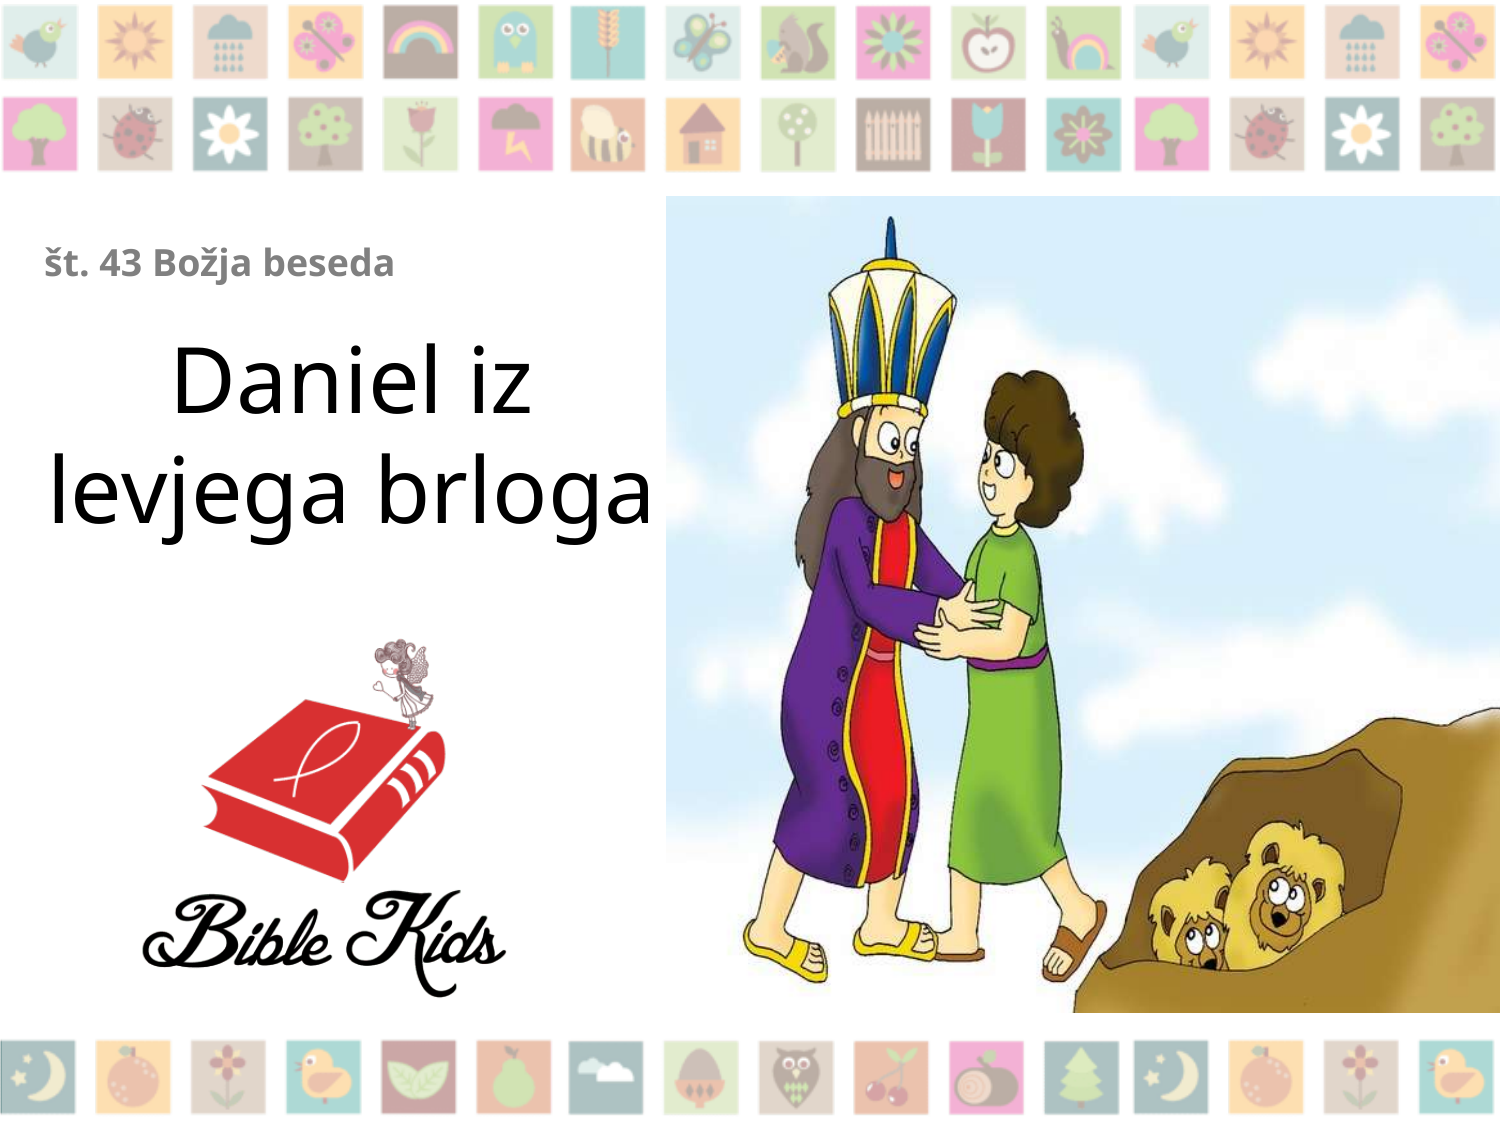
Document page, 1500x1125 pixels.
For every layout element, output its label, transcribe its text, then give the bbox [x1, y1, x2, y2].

picture [117, 600, 544, 1027]
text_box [0, 1028, 1500, 1118]
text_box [0, 3, 1500, 181]
text_box Daniel iz levjega brloga [29, 314, 661, 550]
picture [666, 195, 1500, 1014]
text_box št. 43 Božja beseda [29, 231, 561, 292]
